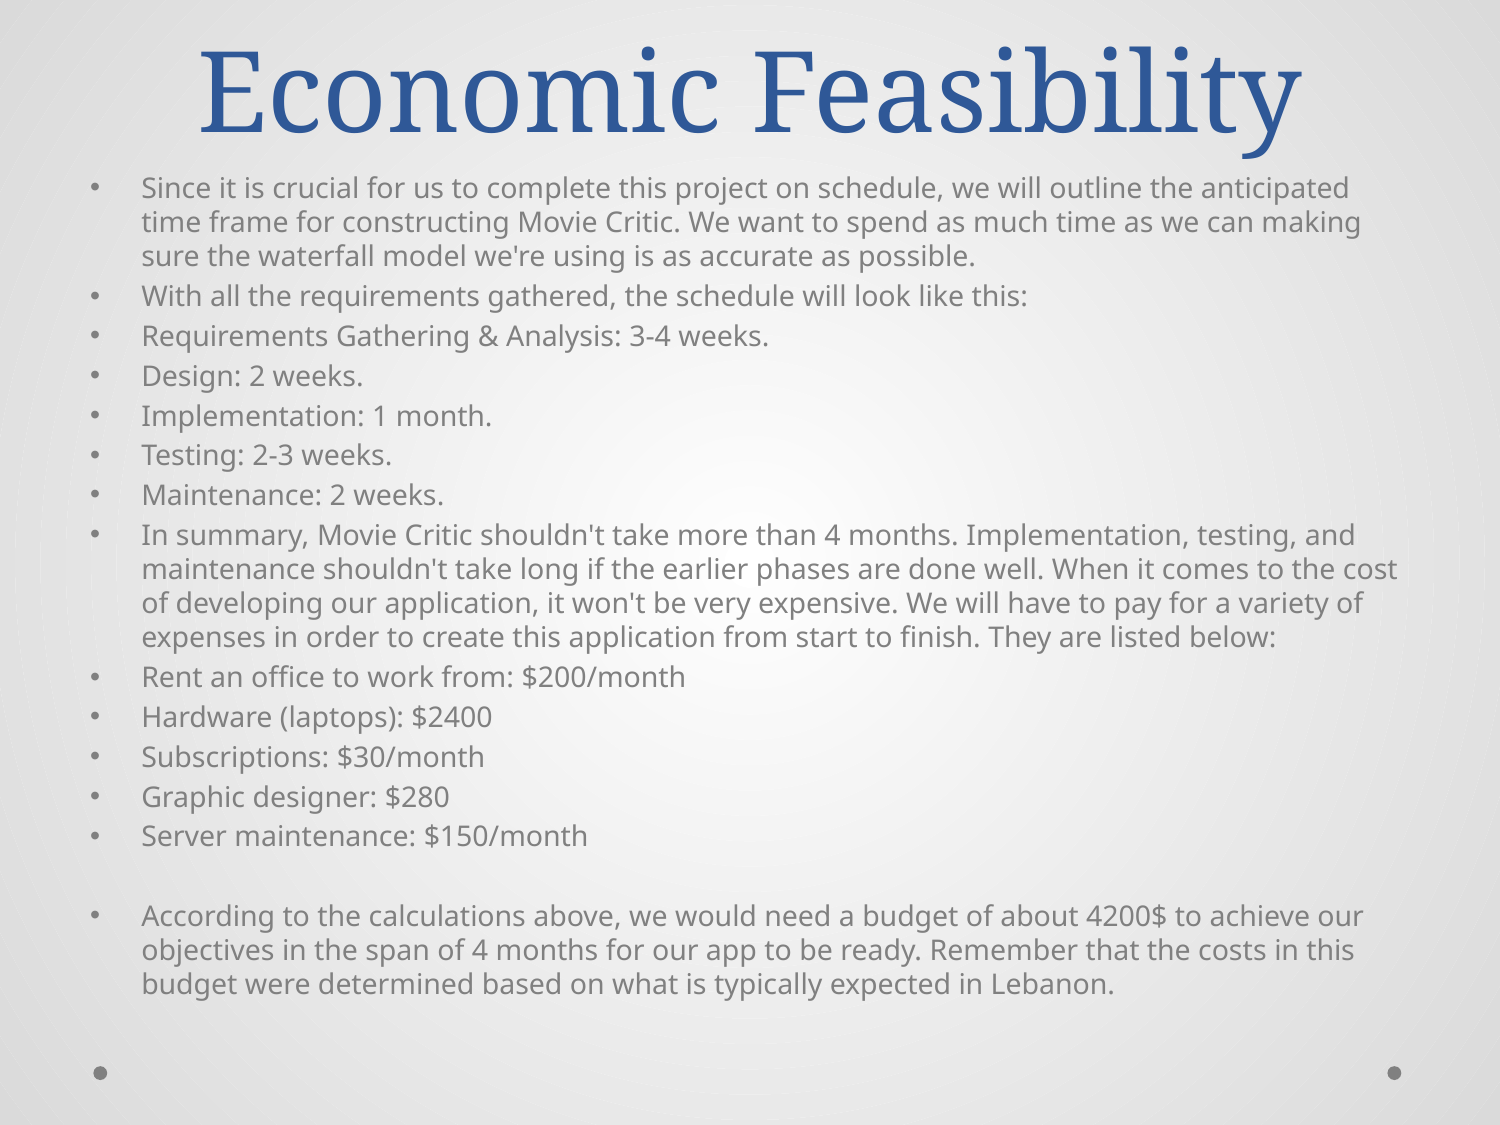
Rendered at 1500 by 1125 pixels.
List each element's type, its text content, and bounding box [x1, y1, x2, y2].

title Economic Feasibility [75, 0, 1425, 162]
list Since it is crucial for us to complete this project on schedule, we will outline the anticipated time frame for constructing Movie Critic. We want to spend as much time as we can making sure the waterfall model we're using is as accurate as possible. With all the requirements gathered, the schedule will look like this: Requirements Gathering & Analysis: 3-4 weeks. Design: 2 weeks. Implementation: 1 month. Testing: 2-3 weeks. Maintenance: 2 weeks. In summary, Movie Critic shouldn't take more than 4 months. Implementation, testing, and maintenance shouldn't take long if the earlier phases are done well. When it comes to the cost of developing our application, it won't be very expensive. We will have to pay for a variety of expenses in order to create this application from start to finish. They are listed below: Rent an office to work from: $200/month Hardware (laptops): $2400 Subscriptions: $30/month Graphic designer: $280 Server maintenance: $150/month According to the calculations above, we would need a budget of about 4200$ to achieve our objectives in the span of 4 months for our app to be ready. Remember that the costs in this budget were determined based on what is typically expected in Lebanon. [75, 162, 1425, 1050]
